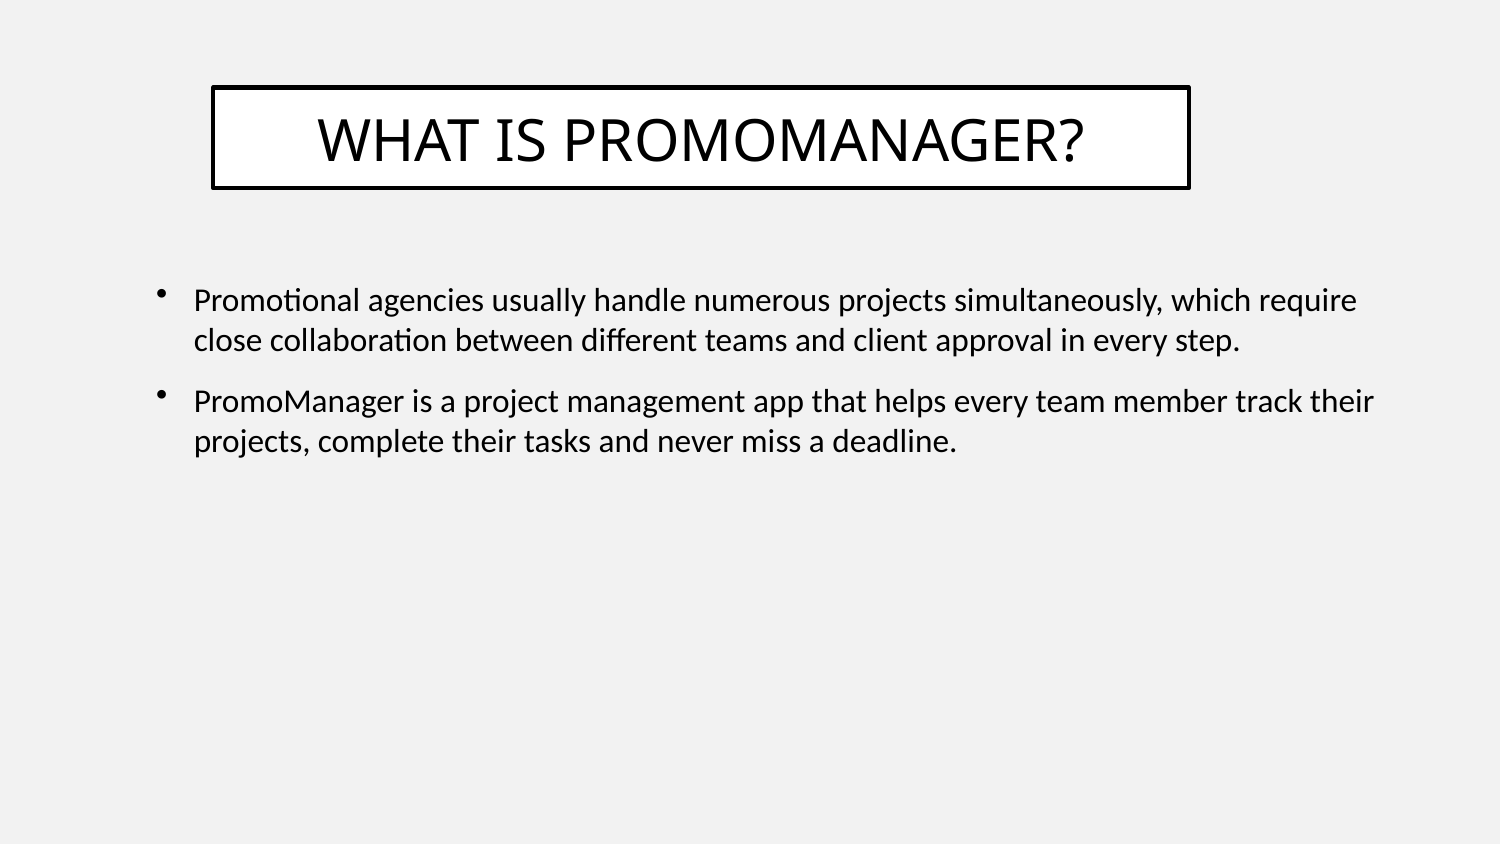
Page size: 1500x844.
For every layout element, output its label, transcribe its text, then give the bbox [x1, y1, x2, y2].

list Promotional agencies usually handle numerous projects simultaneously, which require close collaboration between different teams and client approval in every step. PromoManager is a project management app that helps every team member track their projects, complete their tasks and never miss a deadline. [141, 270, 1410, 780]
title What is promomanager? [211, 85, 1191, 190]
